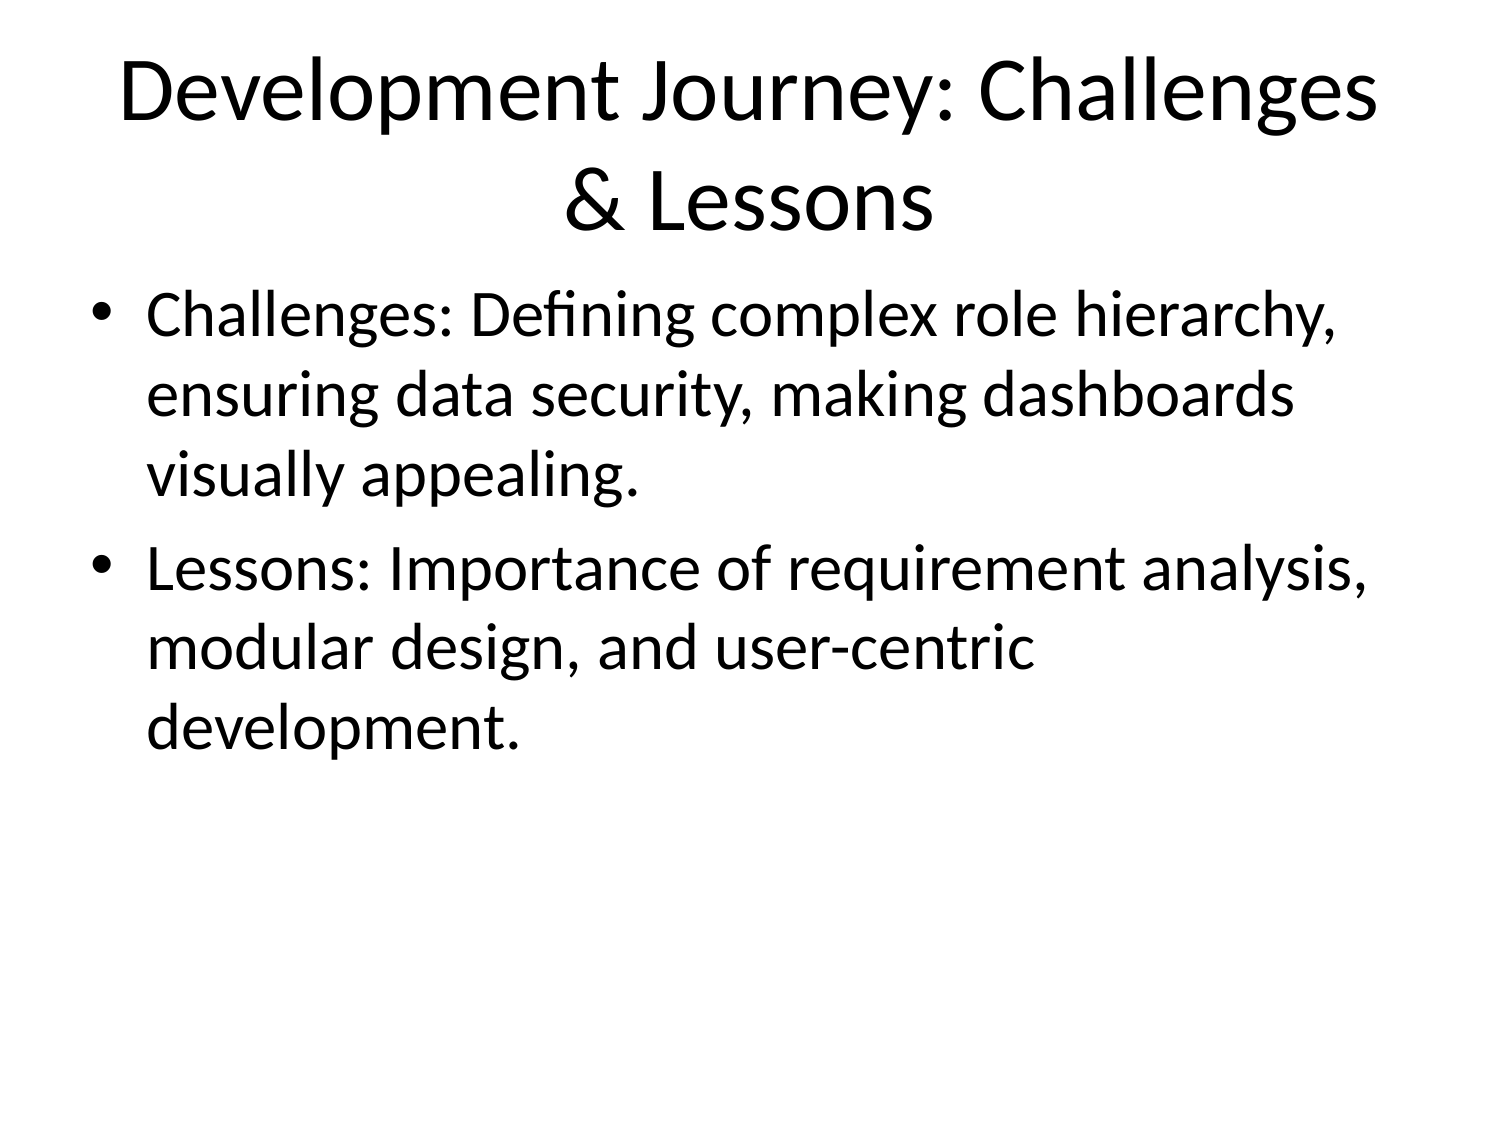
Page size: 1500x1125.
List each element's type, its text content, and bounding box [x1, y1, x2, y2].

list Challenges: Defining complex role hierarchy, ensuring data security, making dashboards visually appealing. Lessons: Importance of requirement analysis, modular design, and user-centric development. [75, 262, 1425, 1005]
title Development Journey: Challenges & Lessons [75, 45, 1425, 233]
